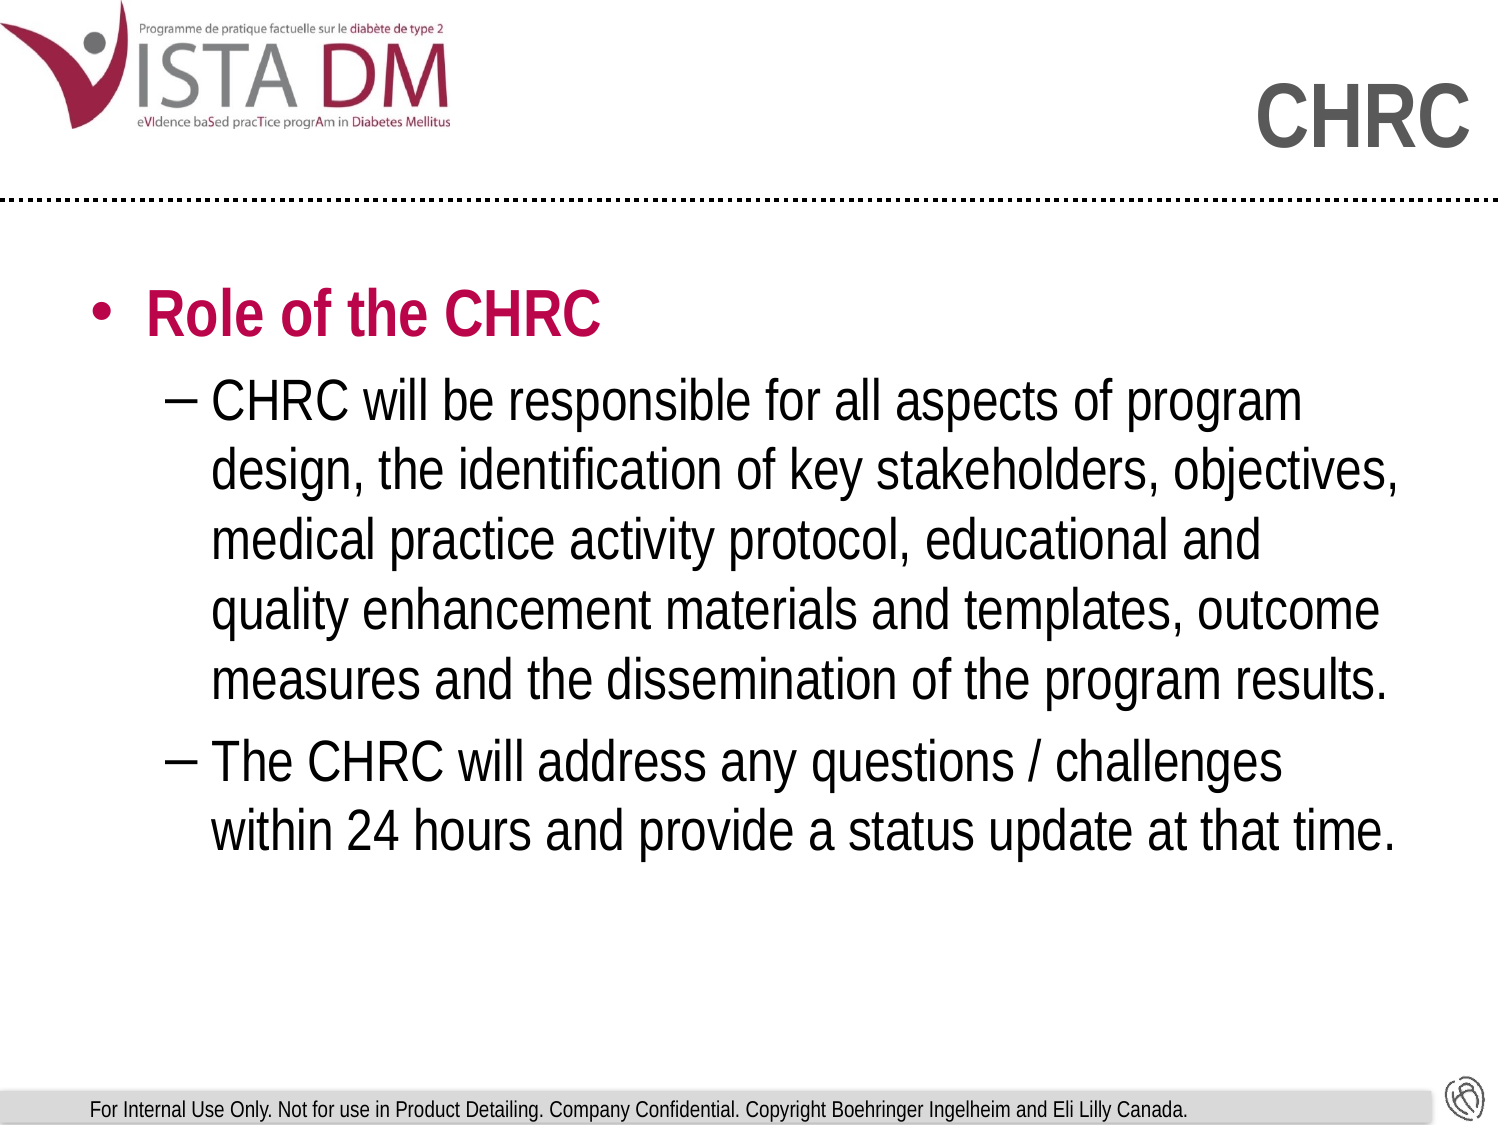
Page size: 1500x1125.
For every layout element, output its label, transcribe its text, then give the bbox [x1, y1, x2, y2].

picture [0, 0, 451, 129]
list Role of the CHRC CHRC will be responsible for all aspects of program design, the identification of key stakeholders, objectives, medical practice activity protocol, educational and quality enhancement materials and templates, outcome measures and the dissemination of the program results. The CHRC will address any questions / challenges within 24 hours and provide a status update at that time. [75, 262, 1425, 1005]
picture [1440, 1074, 1488, 1124]
text_box For Internal Use Only. Not for use in Product Detailing. Company Confidential. Copyright Boehringer Ingelheim and Eli Lilly Canada. [0, 1087, 1432, 1125]
text_box CHRC [412, 48, 1488, 174]
